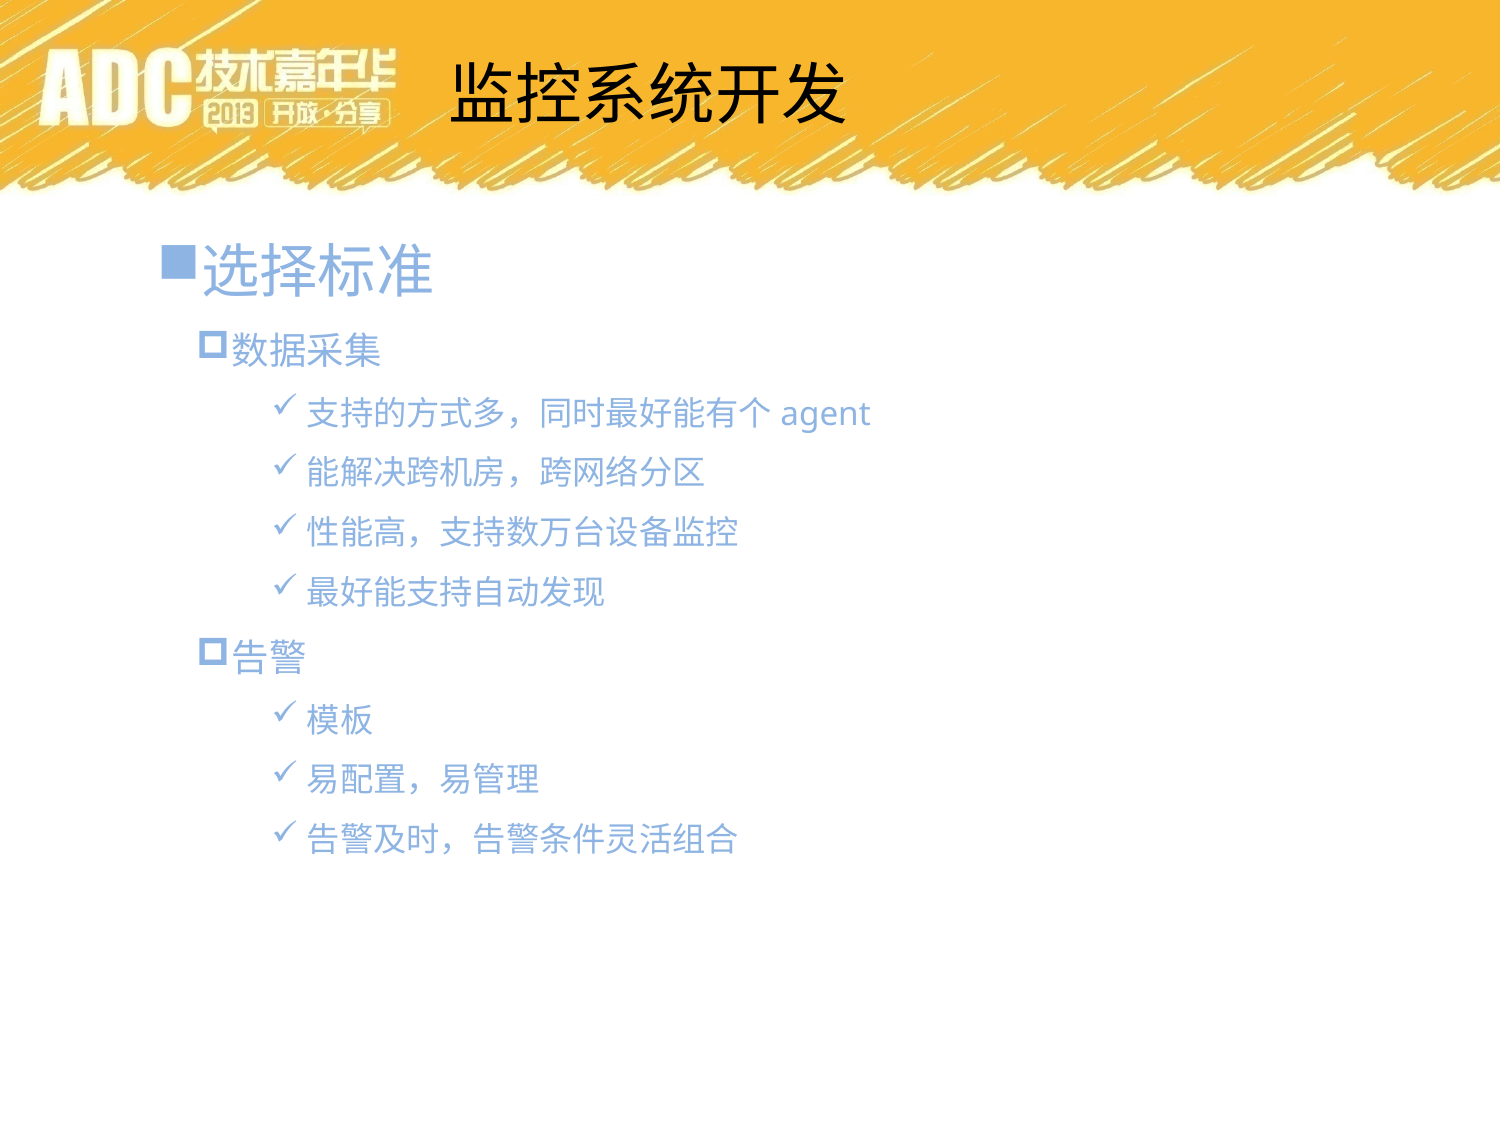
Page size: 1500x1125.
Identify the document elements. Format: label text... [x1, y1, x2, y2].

picture [0, 0, 1500, 1125]
text_box 选择标准 数据采集 支持的方式多，同时最好能有个agent 能解决跨机房，跨网络分区 性能高，支持数万台设备监控 最好能支持自动发现 告警 模板 易配置，易管理 告警及时，告警条件灵活组合 [142, 191, 1442, 866]
text_box 监控系统开发 [433, 44, 1219, 140]
